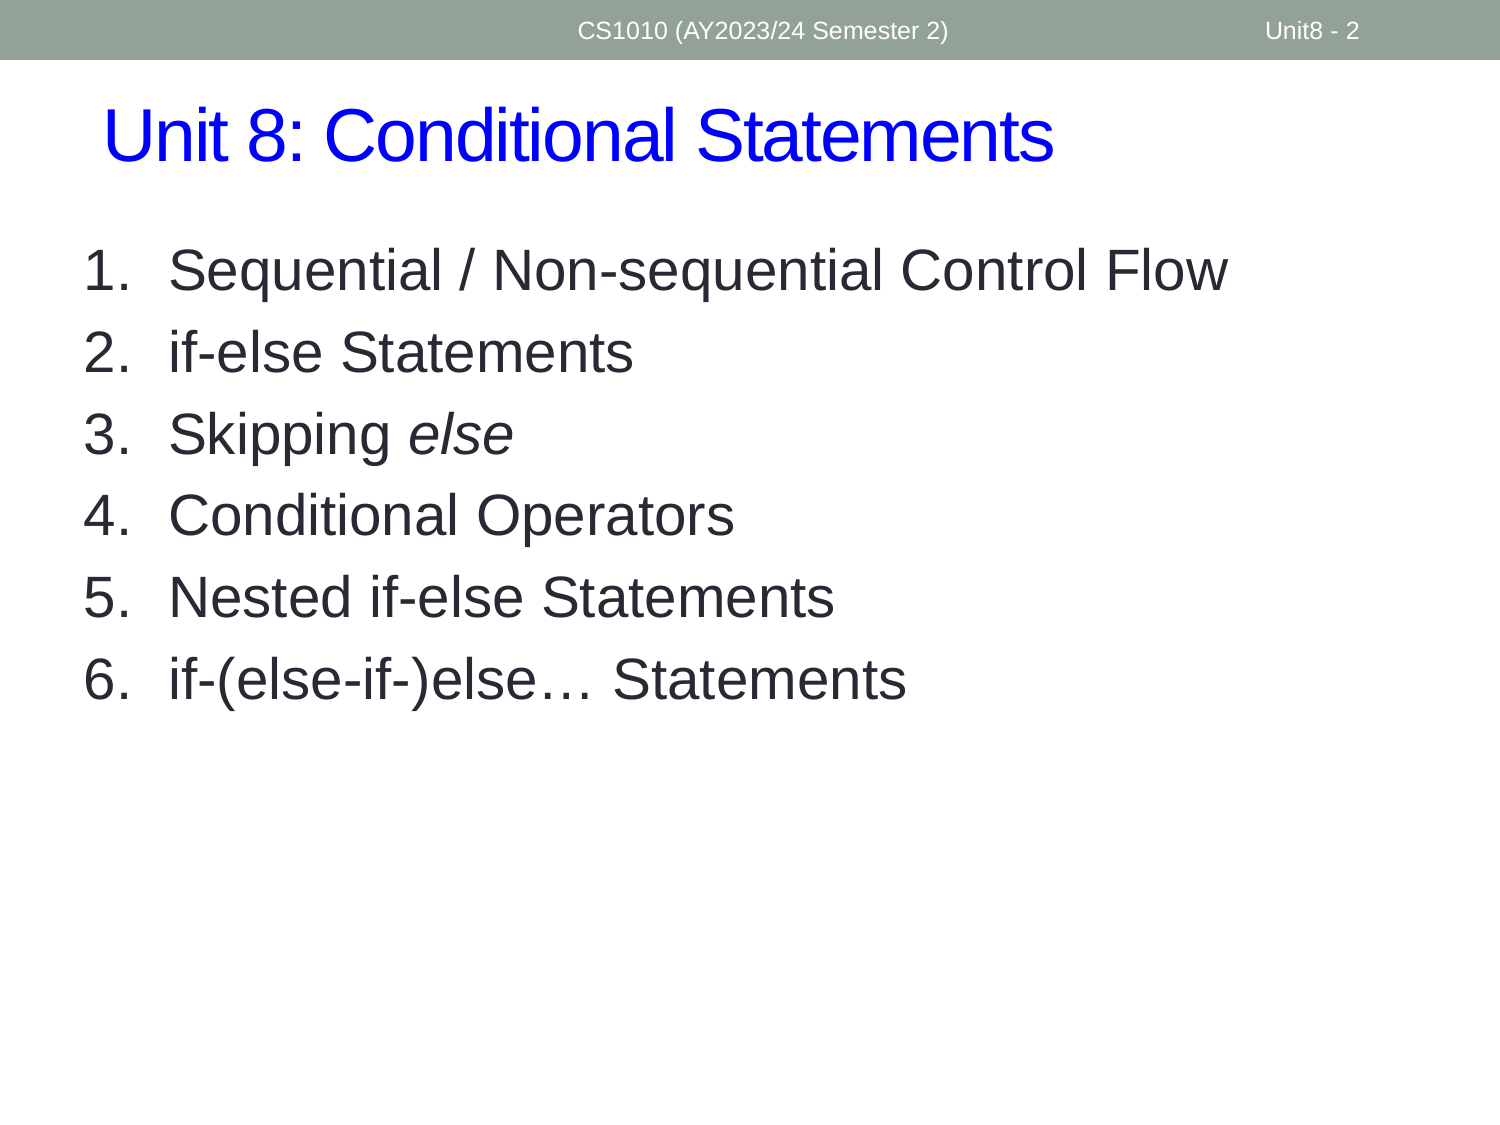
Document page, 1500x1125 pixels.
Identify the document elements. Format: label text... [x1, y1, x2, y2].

list Sequential / Non-sequential Control Flow if-else Statements Skipping else Conditional Operators Nested if-else Statements if-(else-if-)else… Statements [68, 224, 1450, 963]
title Unit 8: Conditional Statements [87, 62, 1463, 200]
slide_number Unit8 - 2 [1250, 3, 1425, 57]
footer CS1010 (AY2023/24 Semester 2) [562, 3, 1238, 57]
